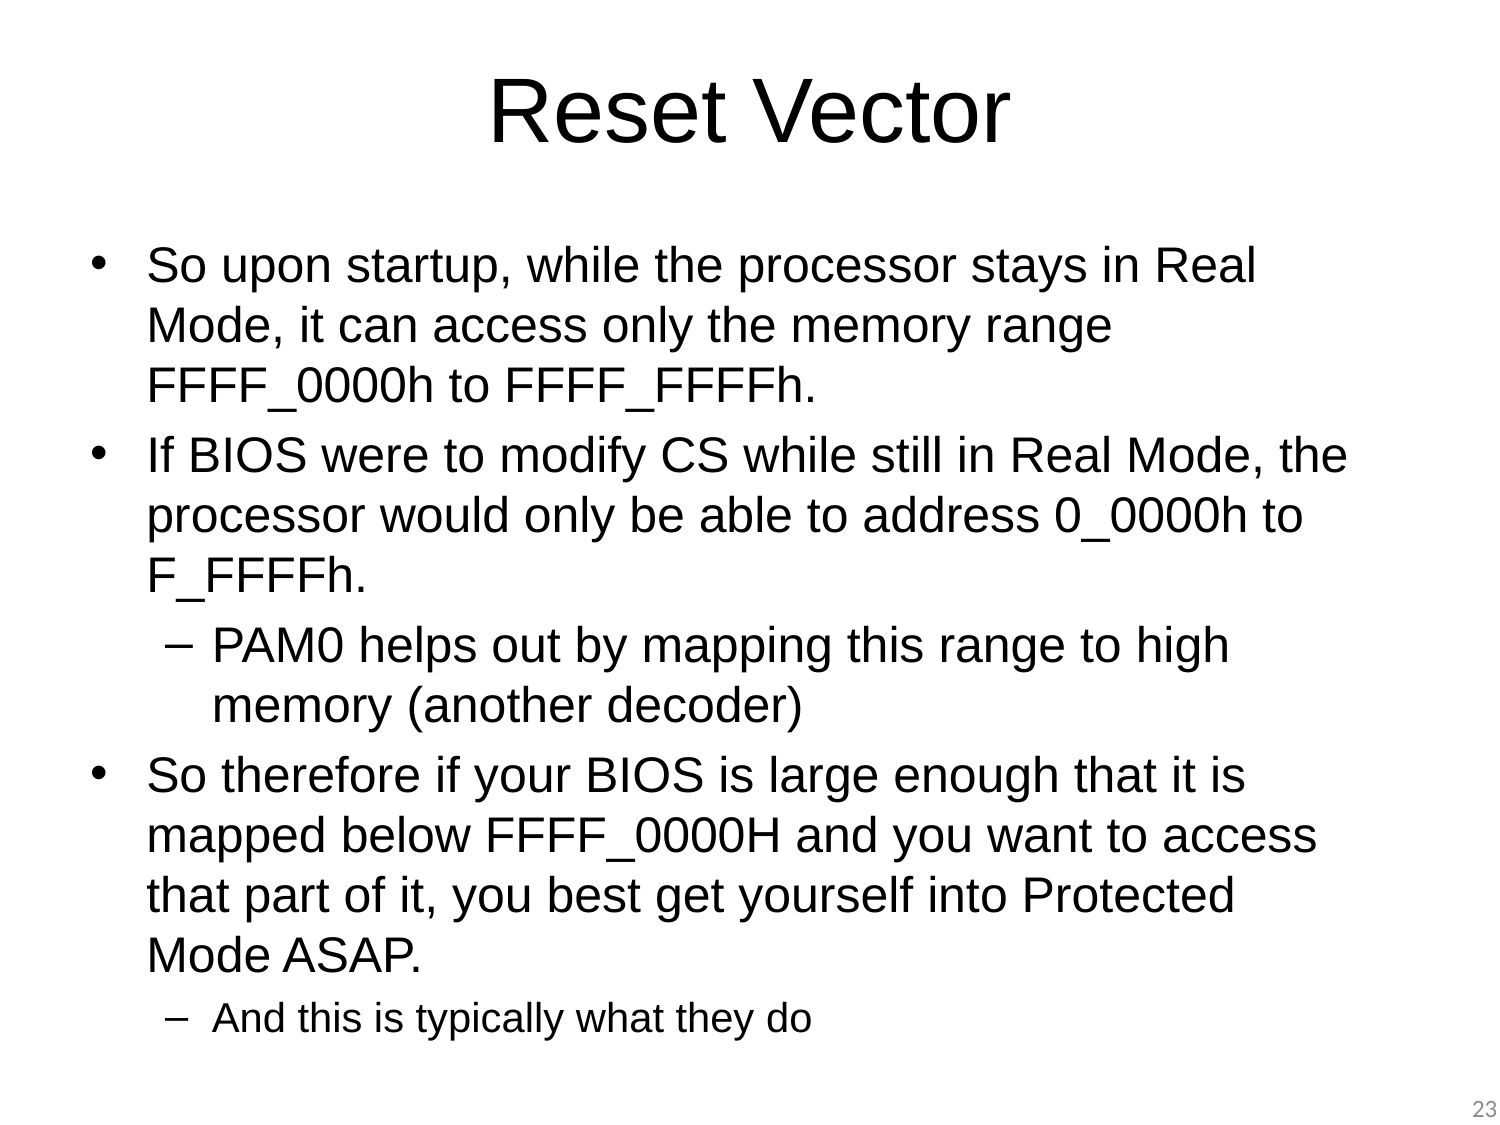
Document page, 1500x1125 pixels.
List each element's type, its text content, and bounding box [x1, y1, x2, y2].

title Reset Vector [75, 12, 1425, 200]
list So upon startup, while the processor stays in Real Mode, it can access only the memory range FFFF_0000h to FFFF_FFFFh. If BIOS were to modify CS while still in Real Mode, the processor would only be able to address 0_0000h to F_FFFFh. PAM0 helps out by mapping this range to high memory (another decoder) So therefore if your BIOS is large enough that it is mapped below FFFF_0000H and you want to access that part of it, you best get yourself into Protected Mode ASAP. And this is typically what they do [75, 224, 1388, 1095]
slide_number 23 [1162, 1077, 1500, 1125]
